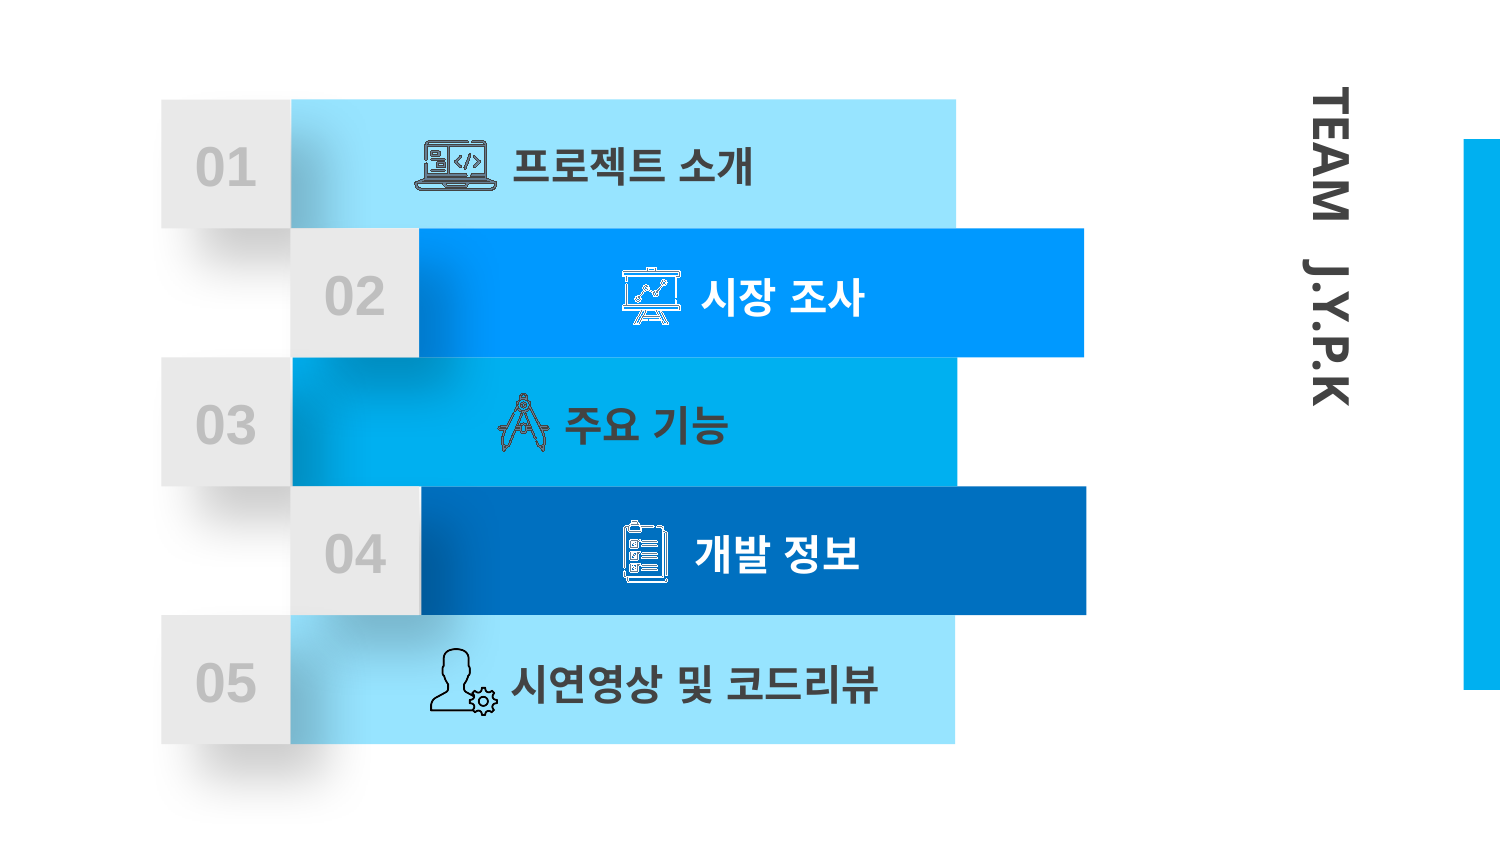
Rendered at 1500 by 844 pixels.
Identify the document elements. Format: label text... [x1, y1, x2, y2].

text_box 02 [288, 226, 421, 359]
title 프로젝트 소개 [497, 111, 868, 207]
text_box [621, 266, 681, 326]
text_box [421, 226, 1086, 359]
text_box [497, 393, 550, 452]
text_box [292, 97, 958, 226]
text_box 03 [159, 355, 292, 488]
text_box [355, 359, 959, 488]
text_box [623, 519, 668, 584]
text_box 04 [288, 484, 421, 617]
text_box [1463, 139, 1500, 690]
title 시장 조사 [685, 242, 1055, 338]
title TEAM J.Y.P.K [1293, 71, 1374, 549]
text_box 05 [159, 613, 292, 746]
text_box [354, 613, 957, 746]
text_box 시연영상 및 코드리뷰 [495, 628, 919, 724]
text_box [421, 484, 1088, 617]
text_box 개발 정보 [679, 498, 1050, 594]
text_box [414, 140, 498, 191]
picture [430, 648, 498, 717]
title 주요 기능 [549, 369, 919, 465]
text_box 01 [159, 97, 292, 231]
